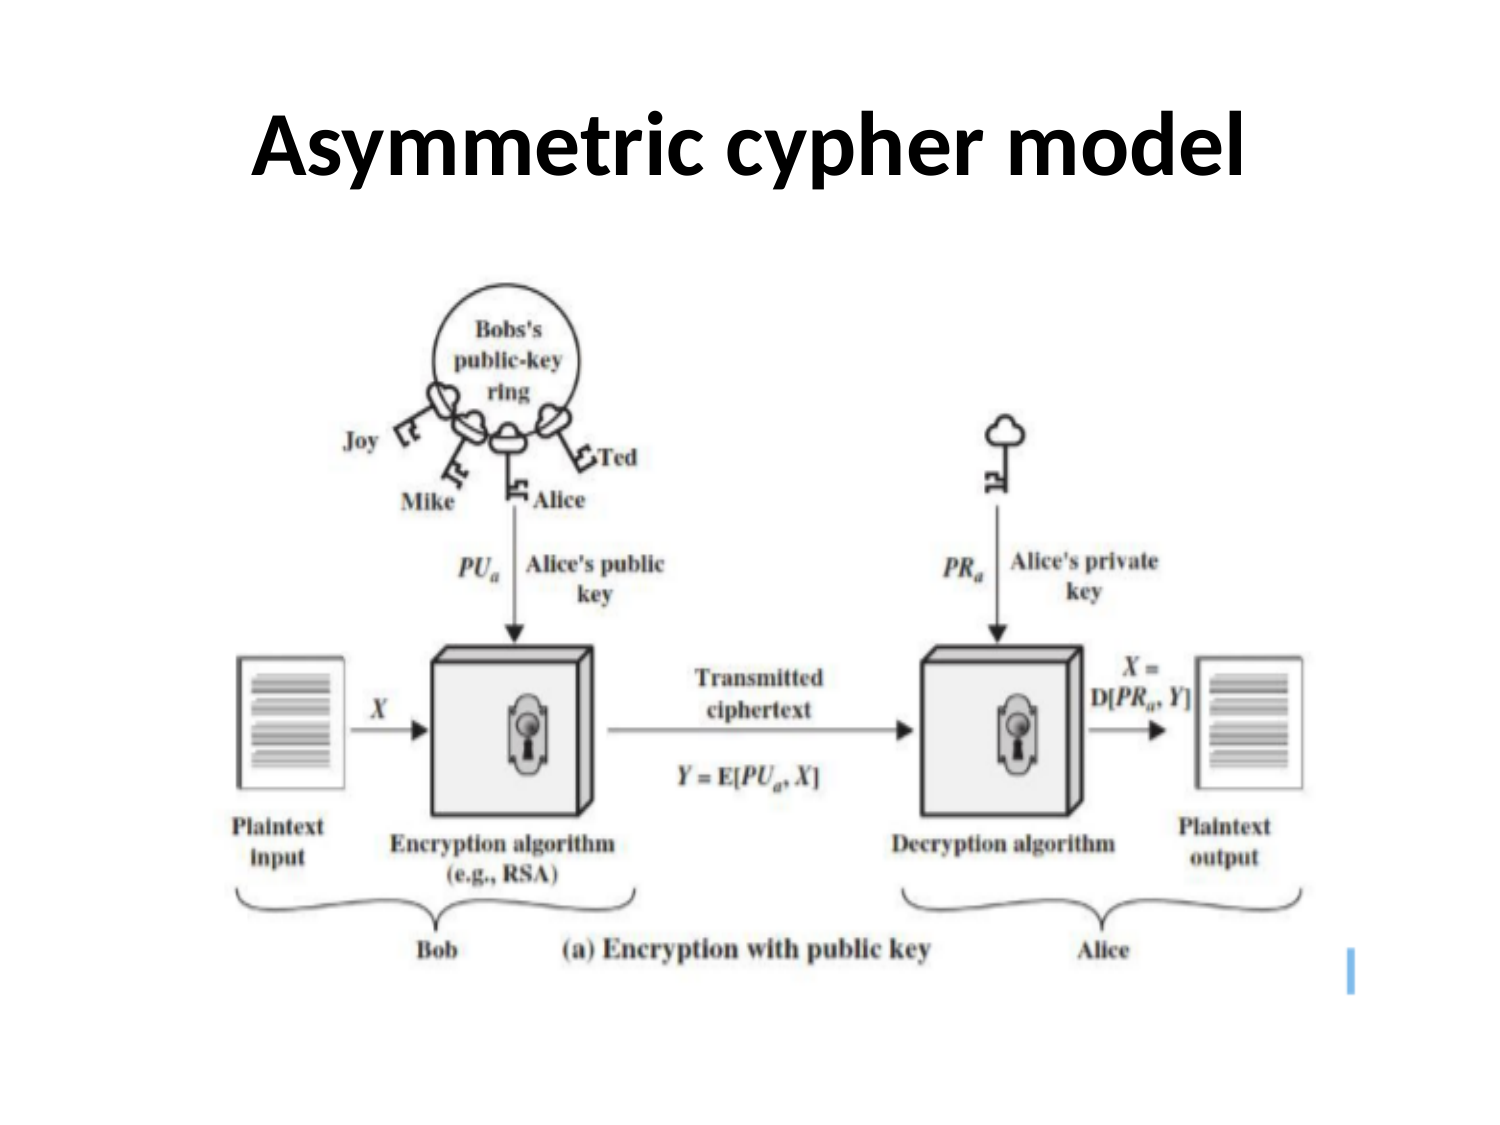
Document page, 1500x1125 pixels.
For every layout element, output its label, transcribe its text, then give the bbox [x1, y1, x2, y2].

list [199, 249, 1363, 1026]
title Asymmetric cypher model [75, 45, 1425, 233]
